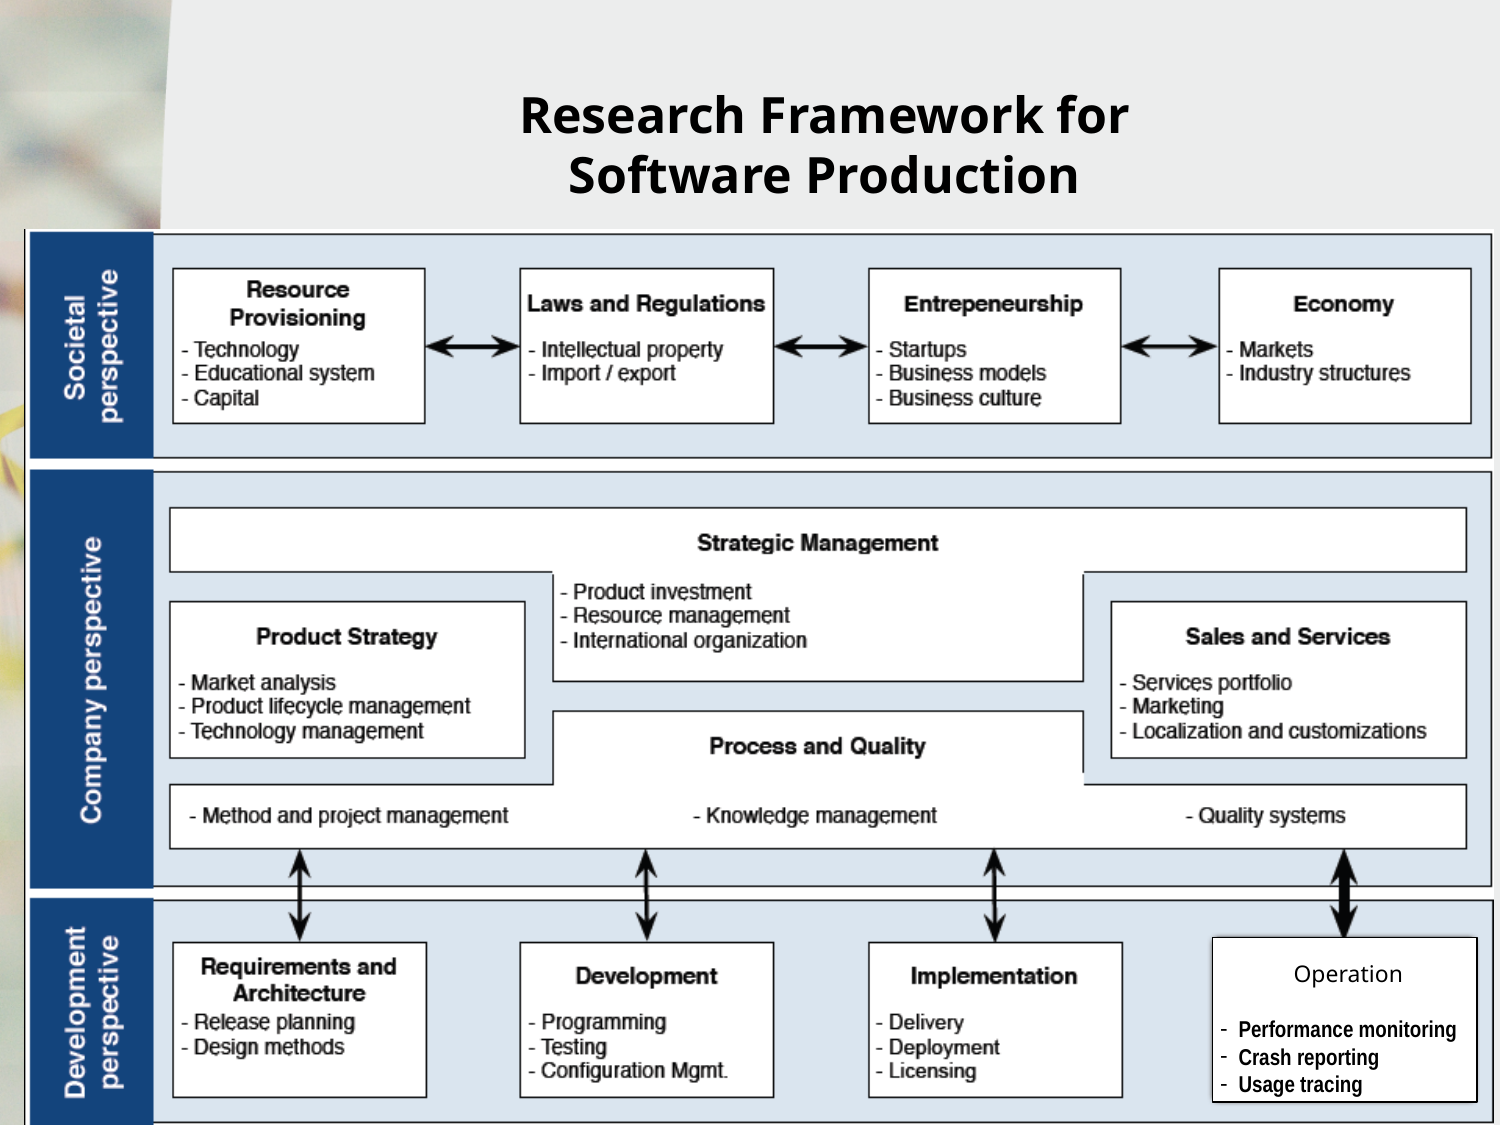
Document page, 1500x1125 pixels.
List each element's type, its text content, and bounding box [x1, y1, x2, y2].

title Research Framework for Software Production [224, 49, 1438, 228]
picture [0, 0, 1500, 1125]
